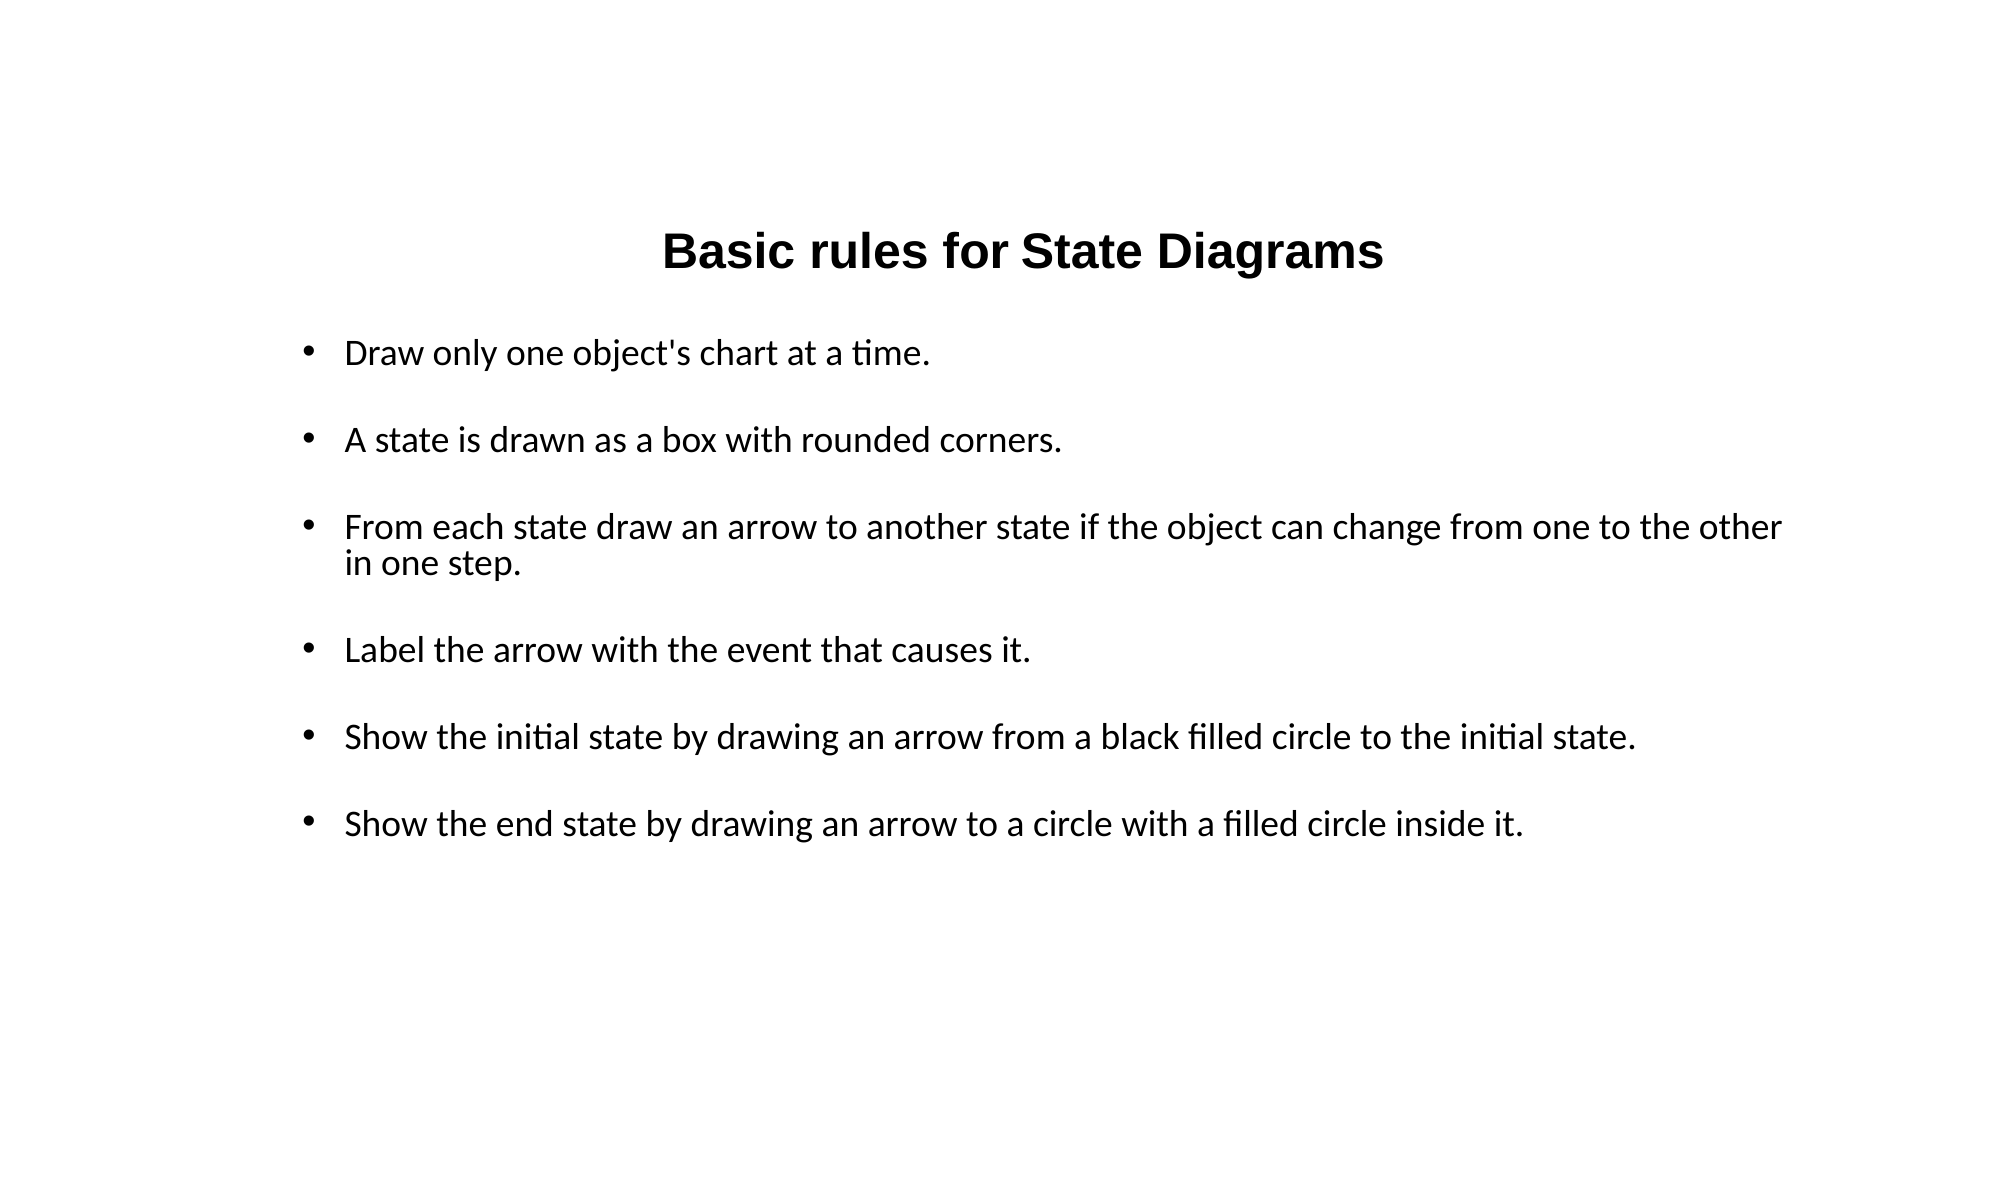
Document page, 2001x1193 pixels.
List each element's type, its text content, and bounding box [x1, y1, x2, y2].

list Draw only one object's chart at a time. A state is drawn as a box with rounded corners. From each state draw an arrow to another state if the object can change from one to the other in one step. Label the arrow with the event that causes it. Show the initial state by drawing an arrow from a black filled circle to the initial state. Show the end state by drawing an arrow to a circle with a filled circle inside it. [287, 288, 1813, 1005]
title Basic rules for State Diagrams [624, 198, 1422, 288]
